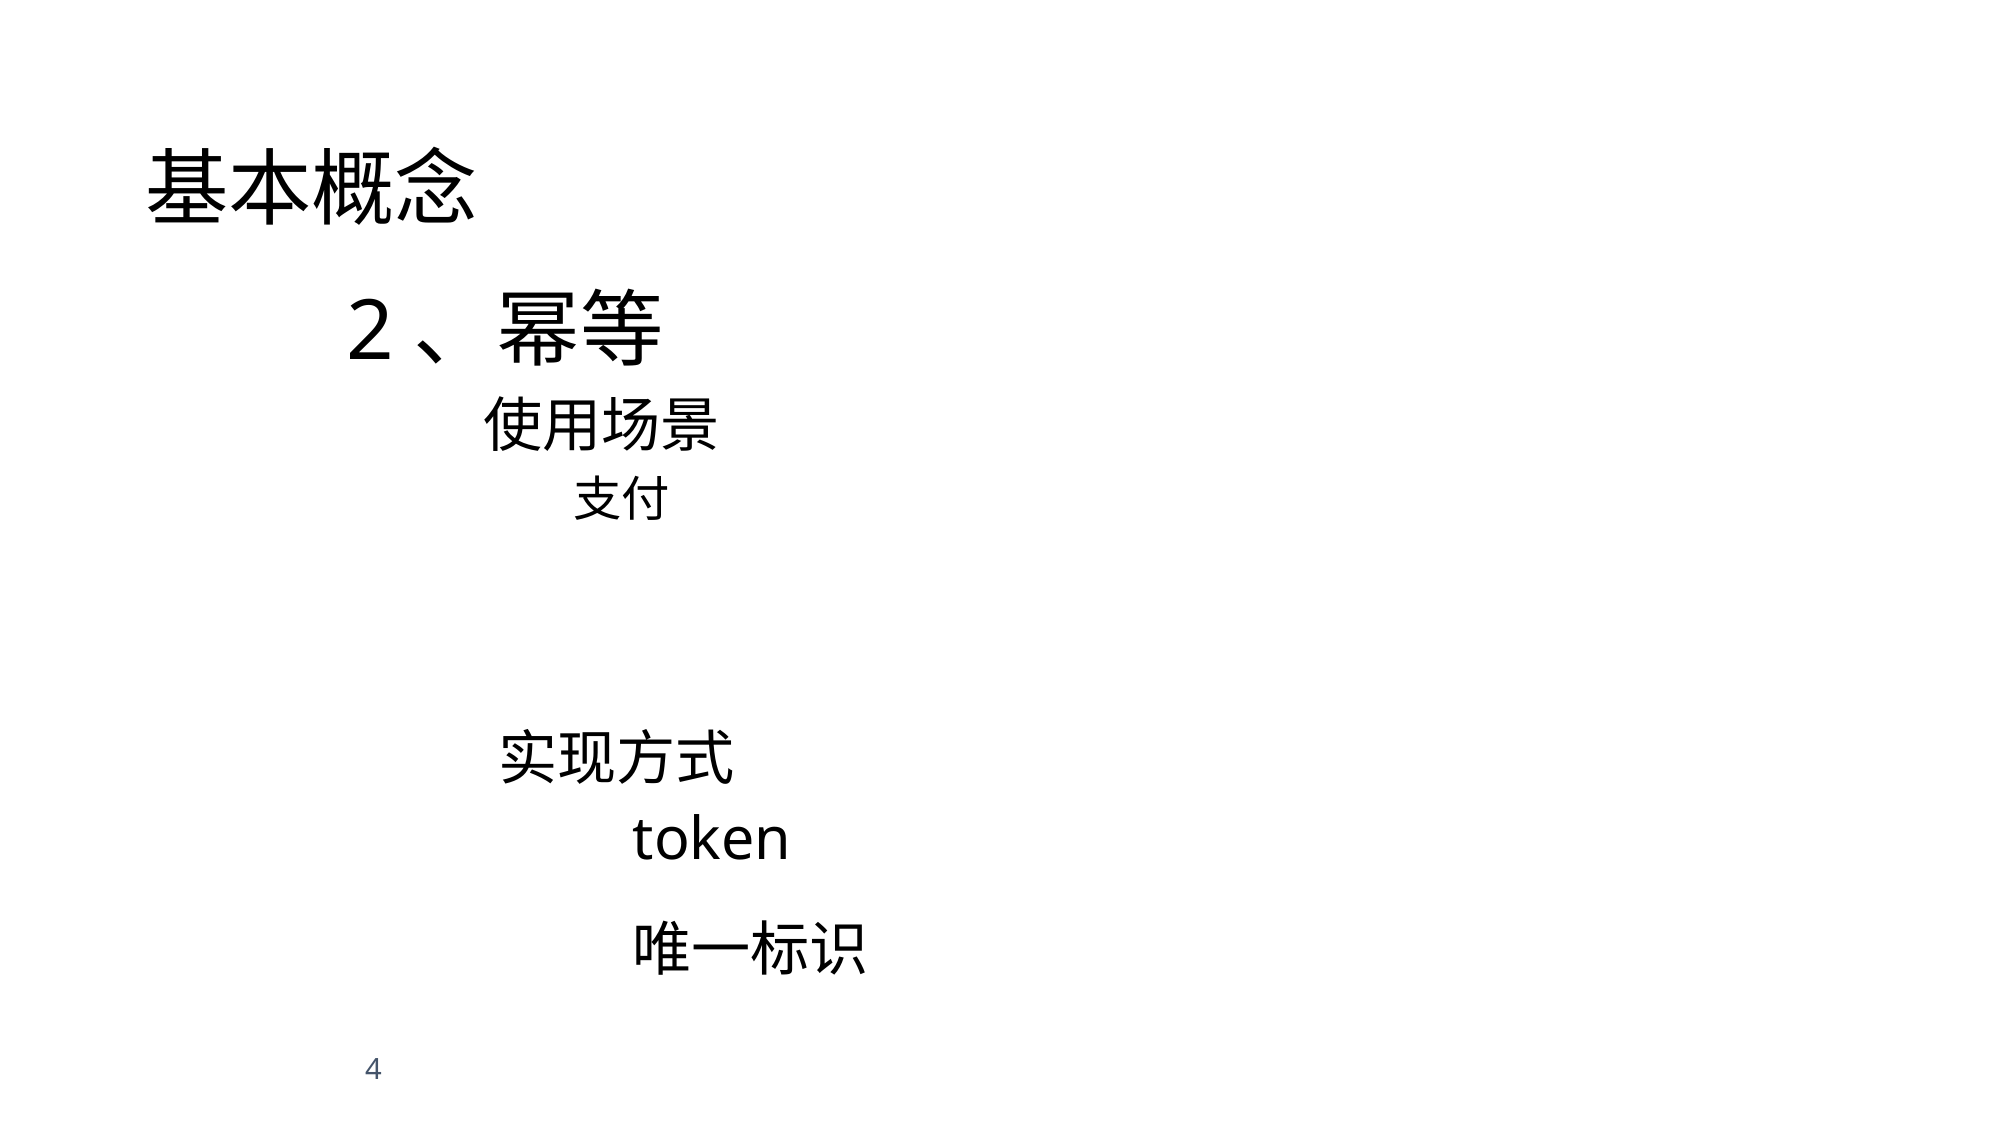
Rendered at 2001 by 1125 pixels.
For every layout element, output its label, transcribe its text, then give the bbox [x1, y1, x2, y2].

text_box 2、幂等 [331, 277, 1476, 388]
text_box 唯一标识 [618, 911, 1240, 991]
text_box [350, 1042, 676, 1103]
text_box 基本概念 [130, 136, 1275, 247]
text_box 支付 [558, 467, 1181, 535]
text_box 实现方式 [483, 720, 1106, 801]
text_box 使用场景 [468, 387, 1091, 468]
text_box token [618, 800, 1240, 880]
